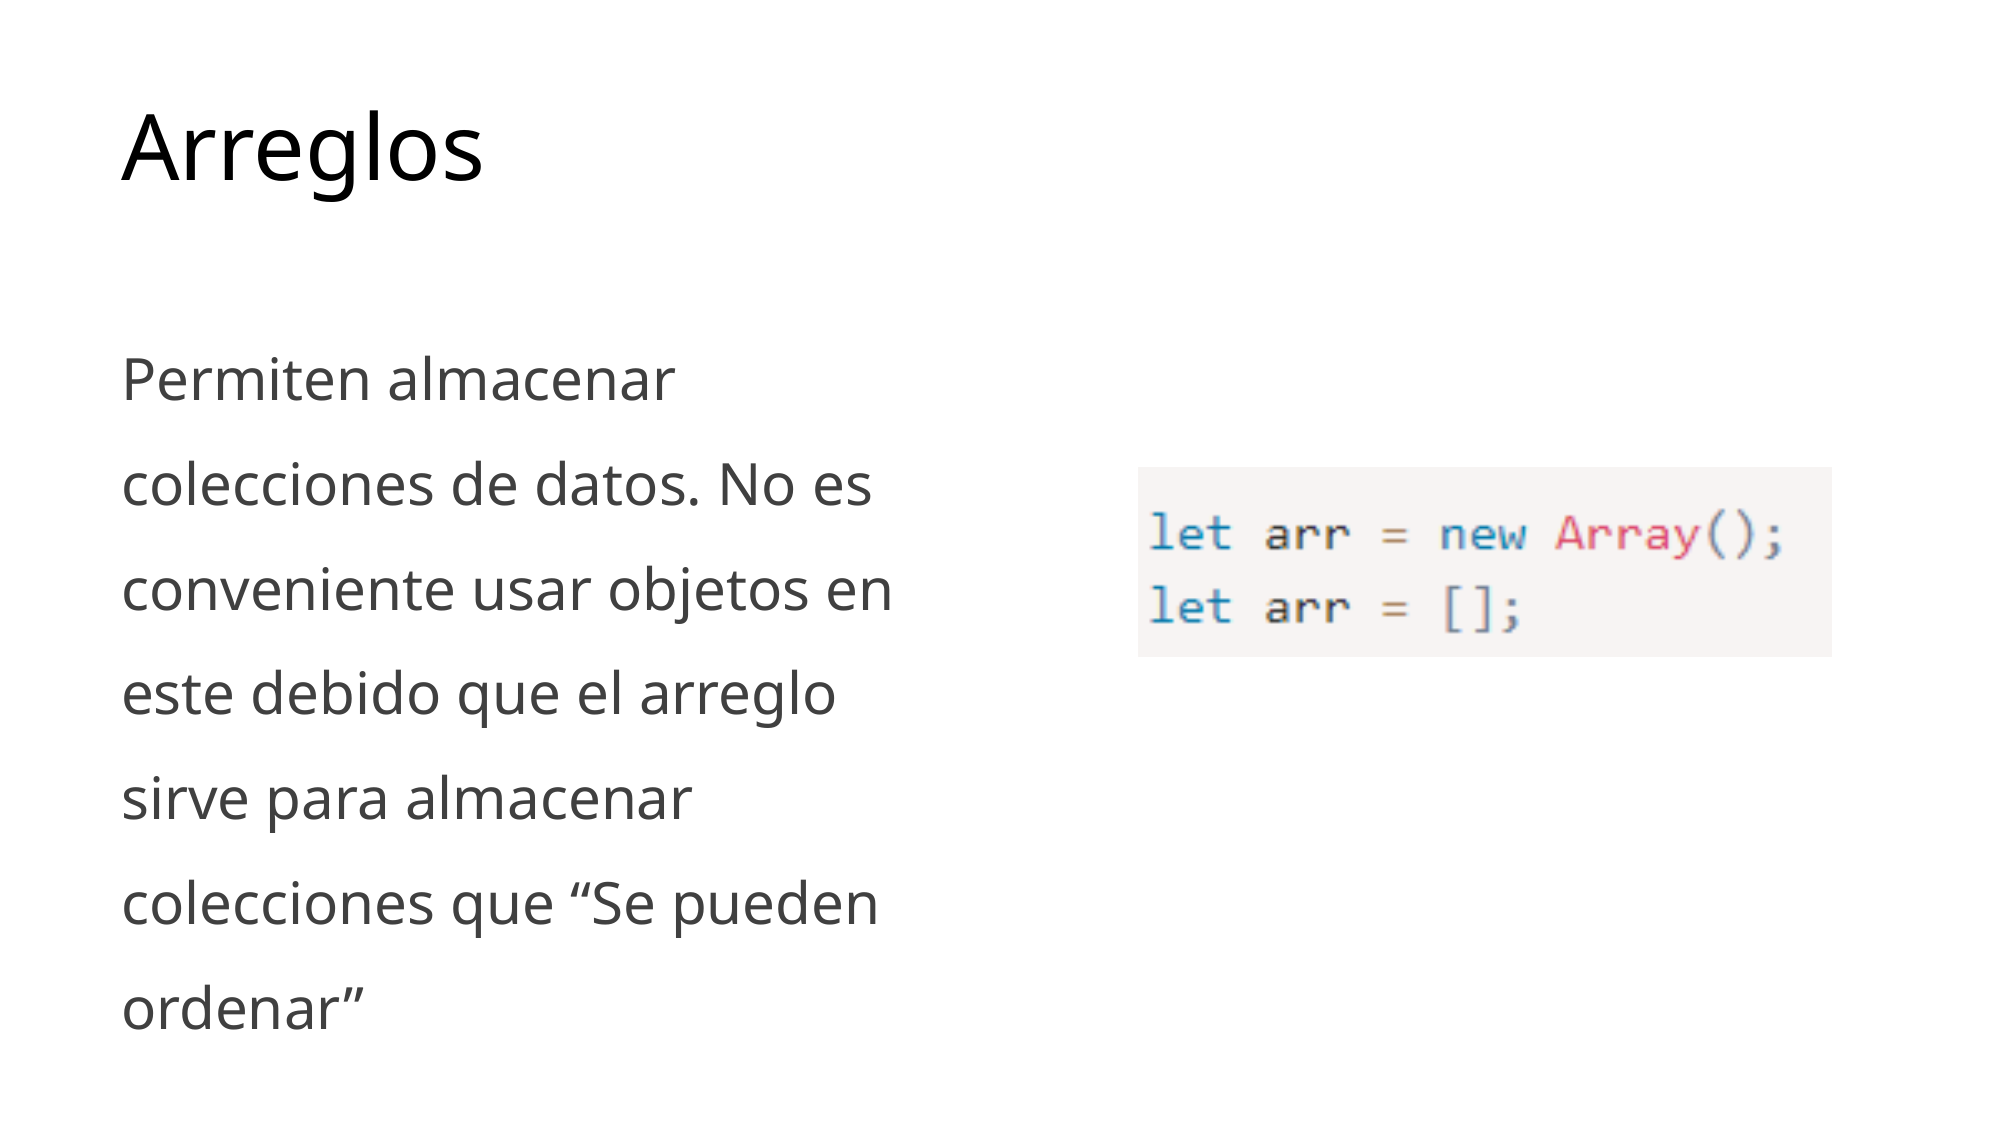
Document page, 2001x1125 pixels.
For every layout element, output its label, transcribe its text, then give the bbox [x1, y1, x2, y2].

title Arreglos [106, 42, 1832, 260]
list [1138, 467, 1832, 657]
list Permiten almacenar colecciones de datos. No es conveniente usar objetos en este debido que el arreglo sirve para almacenar colecciones que “Se pueden ordenar” [106, 299, 957, 1014]
